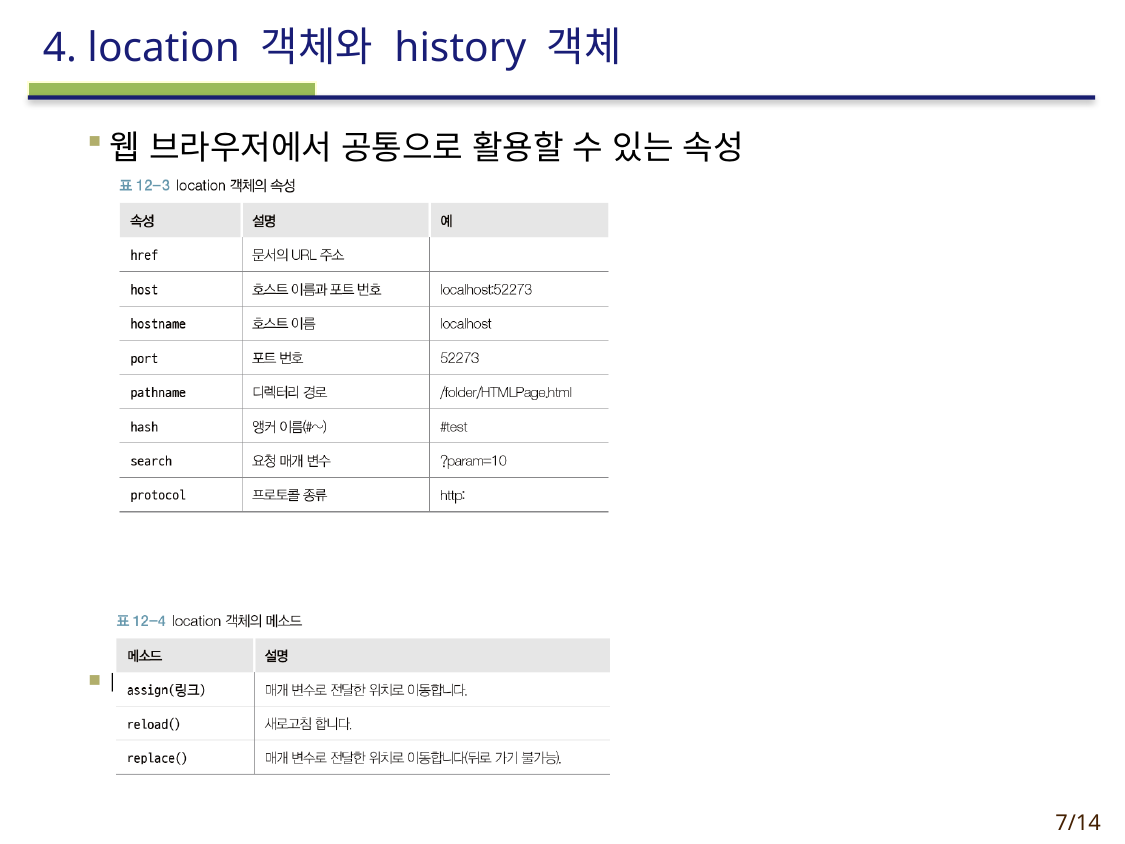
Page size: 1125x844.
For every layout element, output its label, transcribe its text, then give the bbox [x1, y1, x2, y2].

list 웹 브라우저에서 공통으로 활용할 수 있는 속성 메소드 [28, 114, 1097, 818]
picture [113, 175, 612, 517]
picture [113, 610, 612, 778]
title 4. location 객체와 history 객체 [27, 10, 958, 82]
